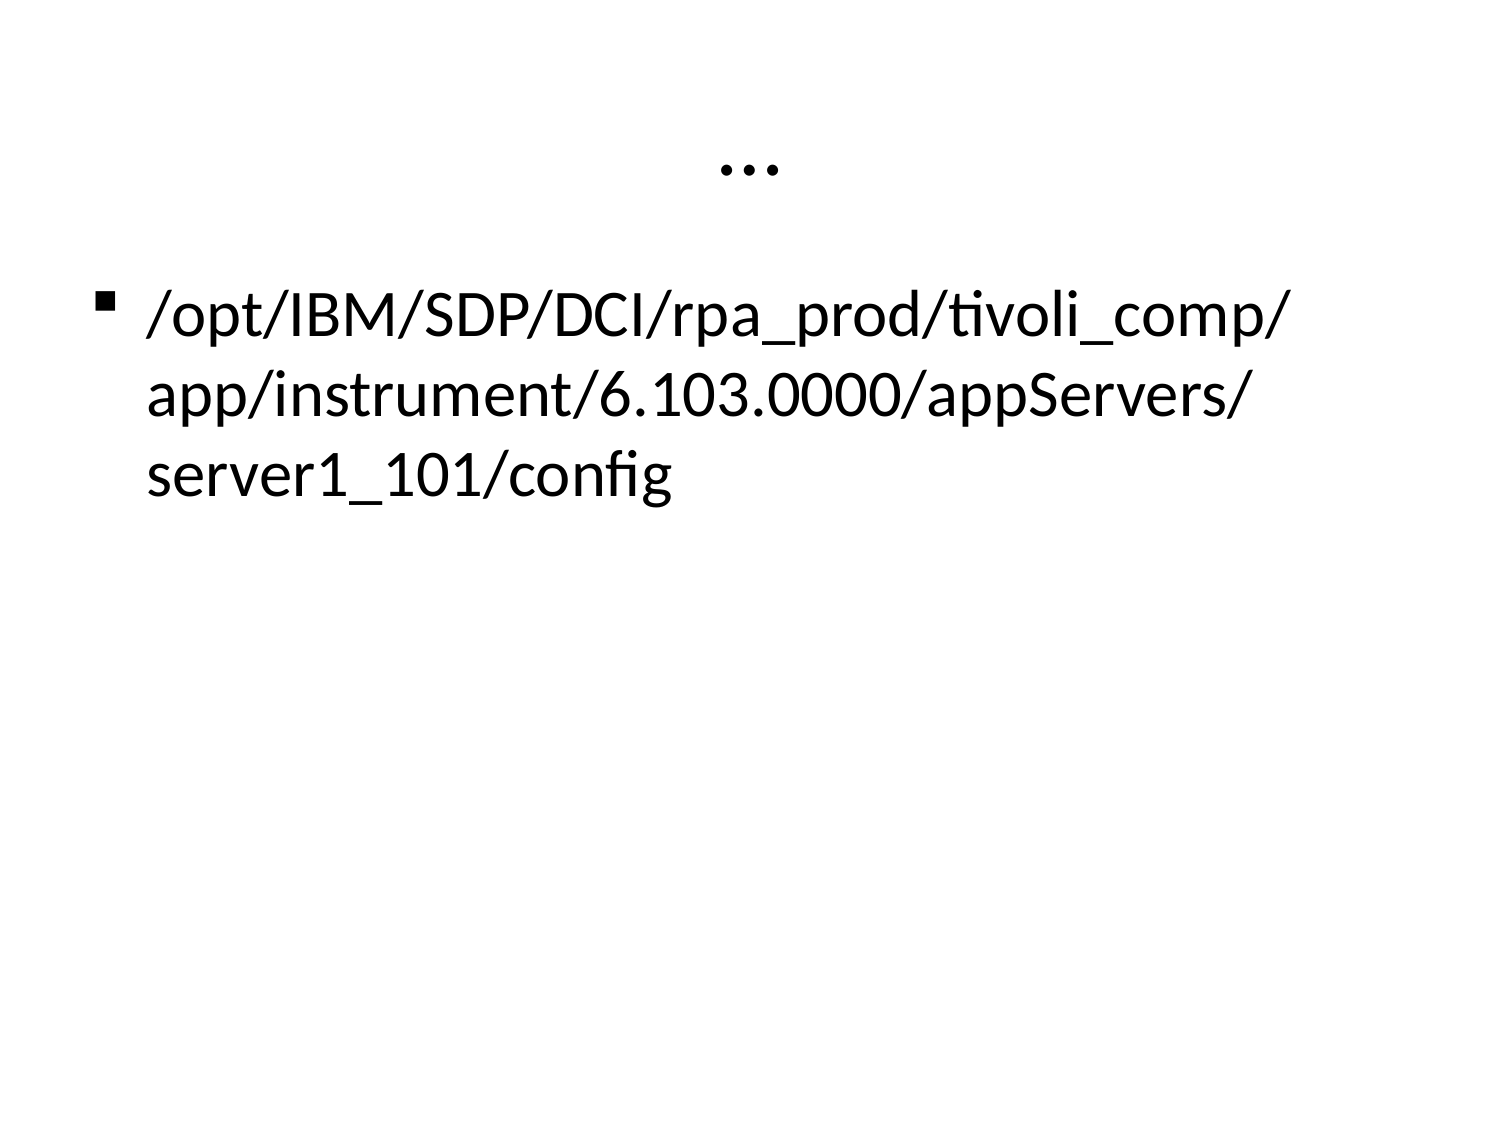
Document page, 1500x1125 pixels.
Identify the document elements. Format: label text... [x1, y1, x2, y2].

list /opt/IBM/SDP/DCI/rpa_prod/tivoli_comp/app/instrument/6.103.0000/appServers/server1_101/config [75, 262, 1425, 1005]
title … [75, 45, 1425, 233]
